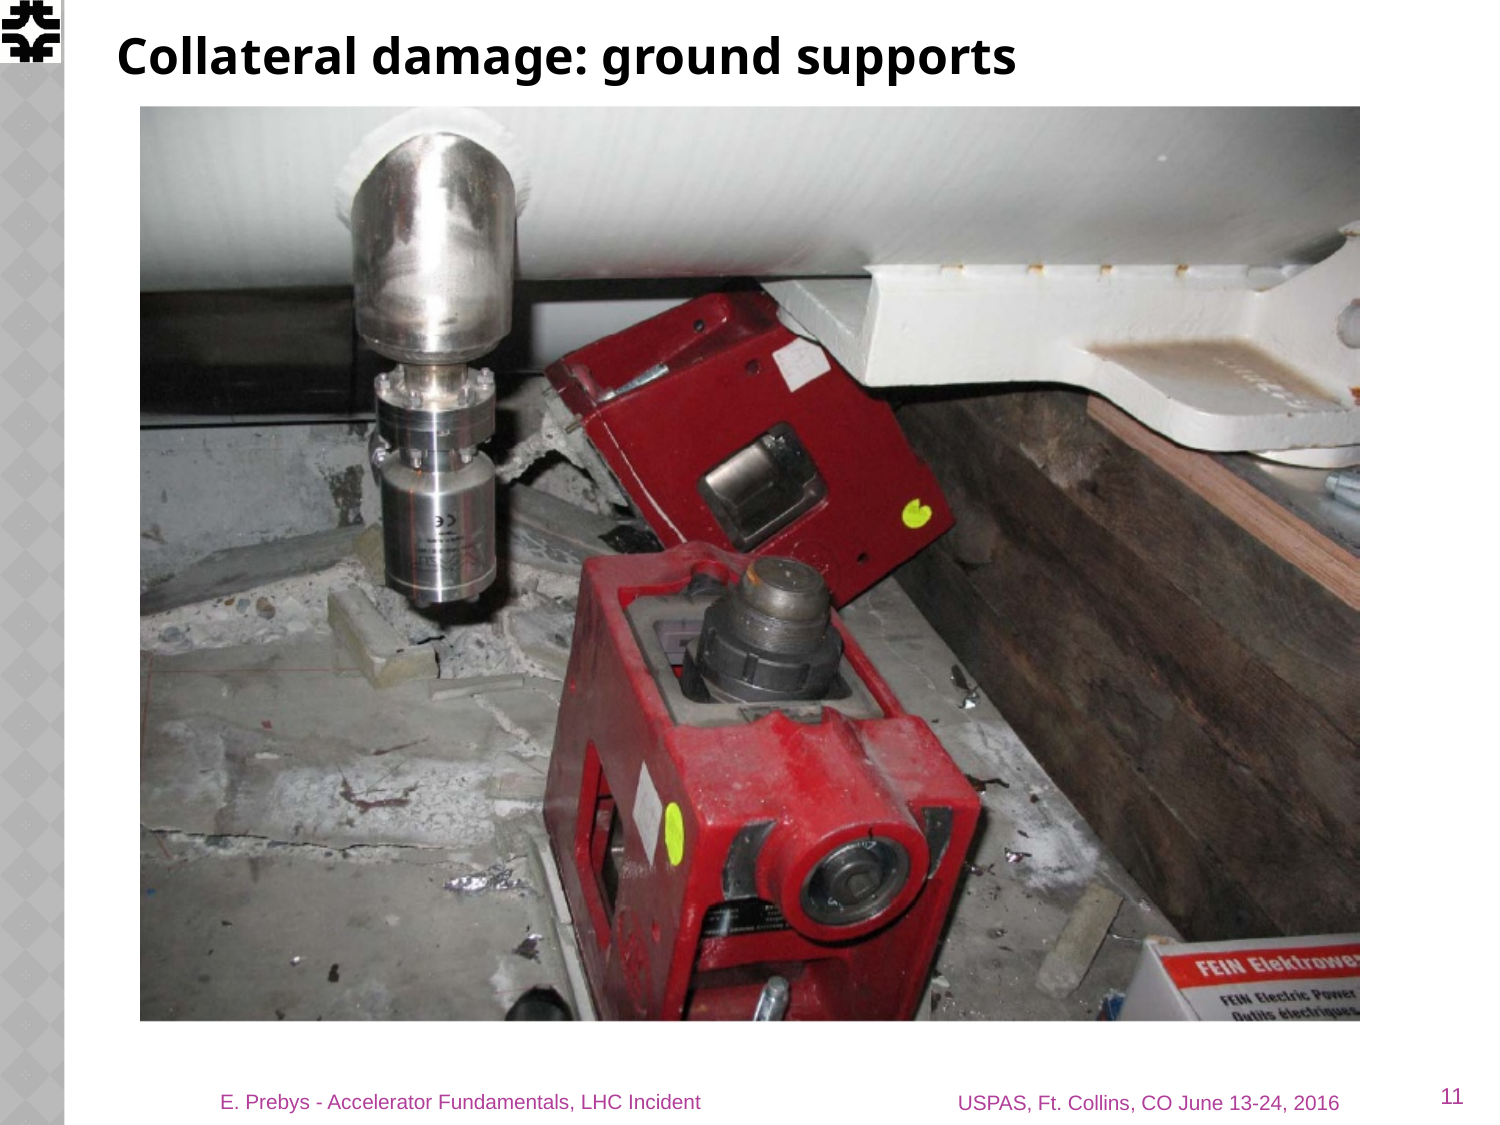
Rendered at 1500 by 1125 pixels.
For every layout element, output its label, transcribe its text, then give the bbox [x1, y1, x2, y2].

title Collateral damage: ground supports [109, 0, 1385, 85]
picture [140, 105, 1360, 1024]
slide_number 11 [1367, 1071, 1465, 1110]
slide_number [823, 1077, 1355, 1115]
footer E. Prebys - Accelerator Fundamentals, LHC Incident [75, 1076, 716, 1114]
picture [0, 0, 61, 63]
